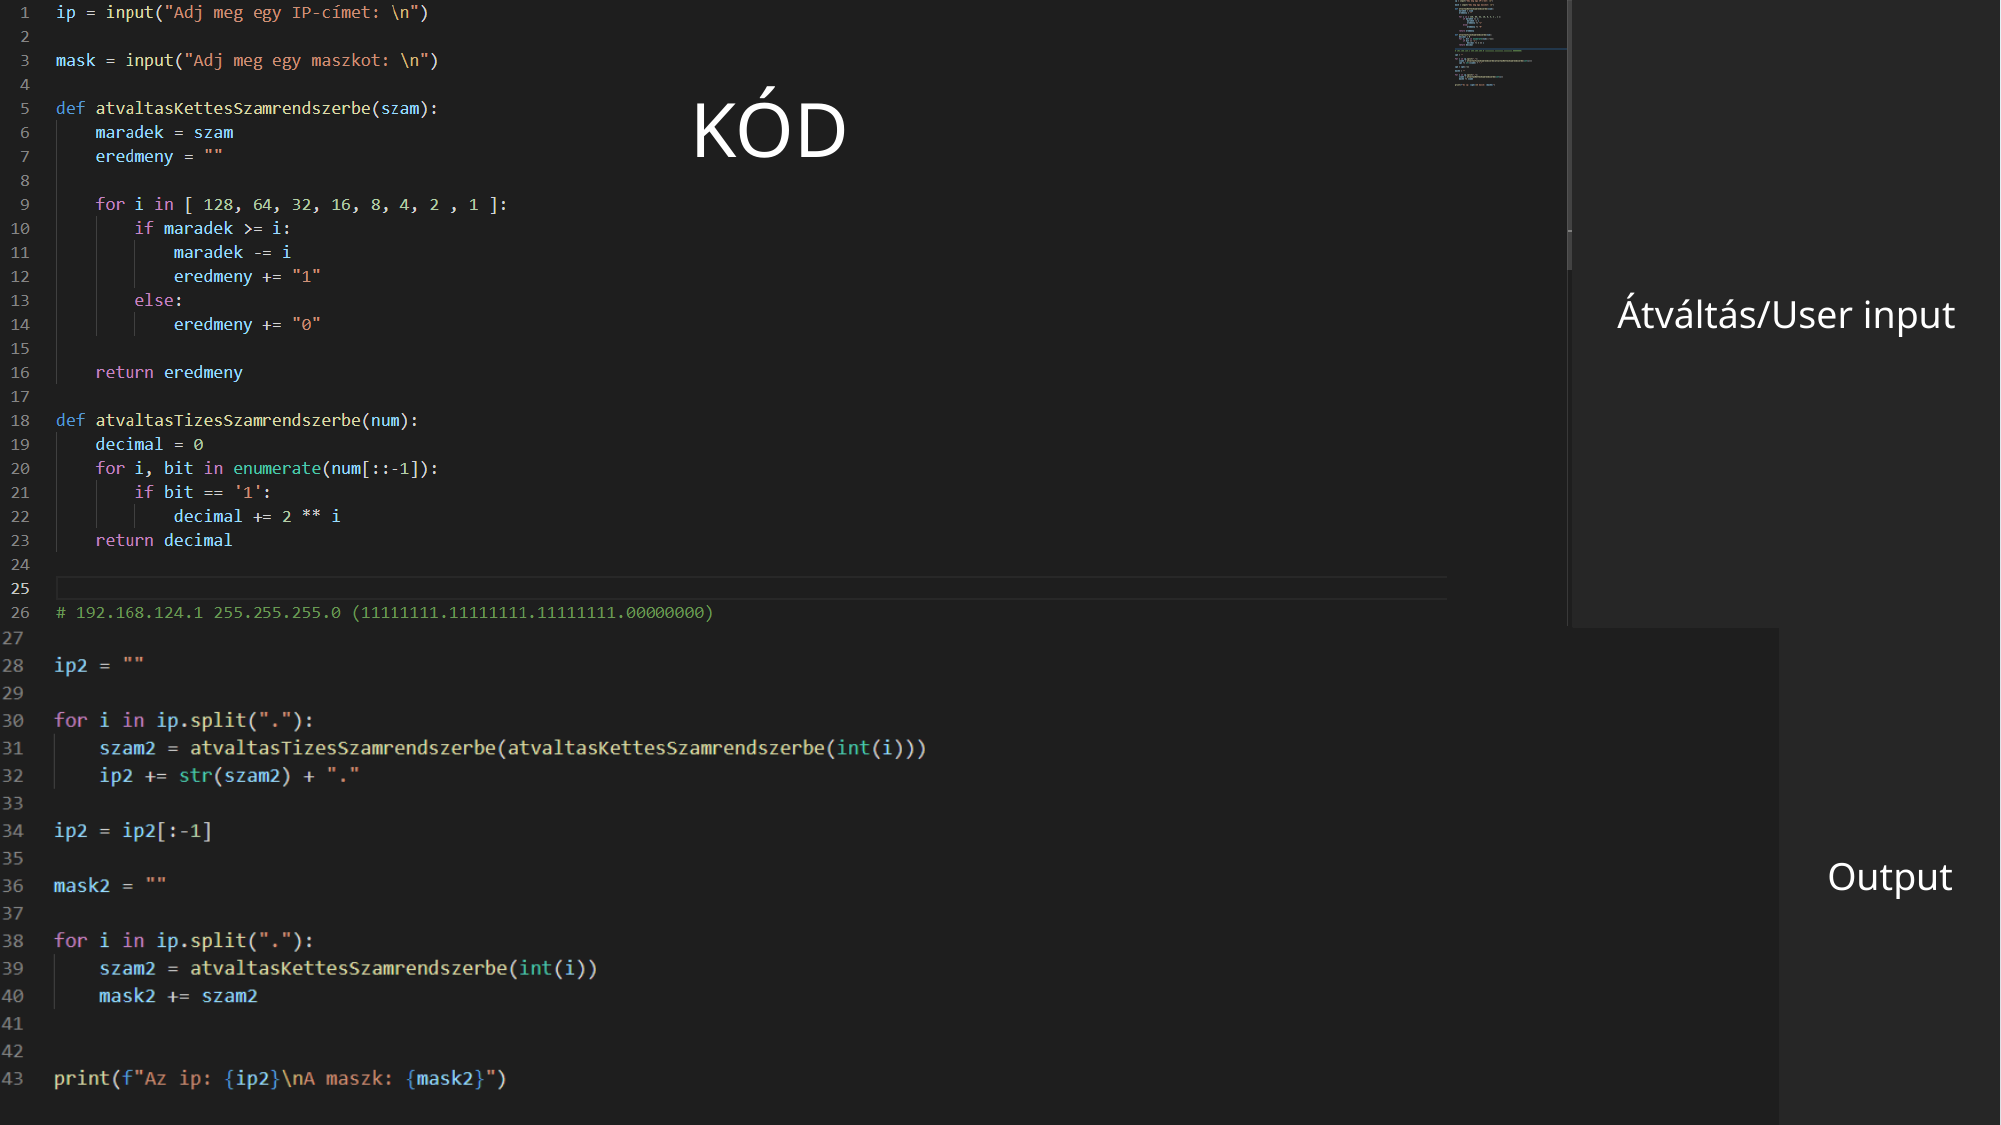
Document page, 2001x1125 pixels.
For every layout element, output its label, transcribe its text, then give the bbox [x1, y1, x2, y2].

text_box Output [1779, 625, 2000, 1125]
text_box Átváltás/User input [1574, 0, 2000, 626]
picture [0, 0, 1781, 1125]
